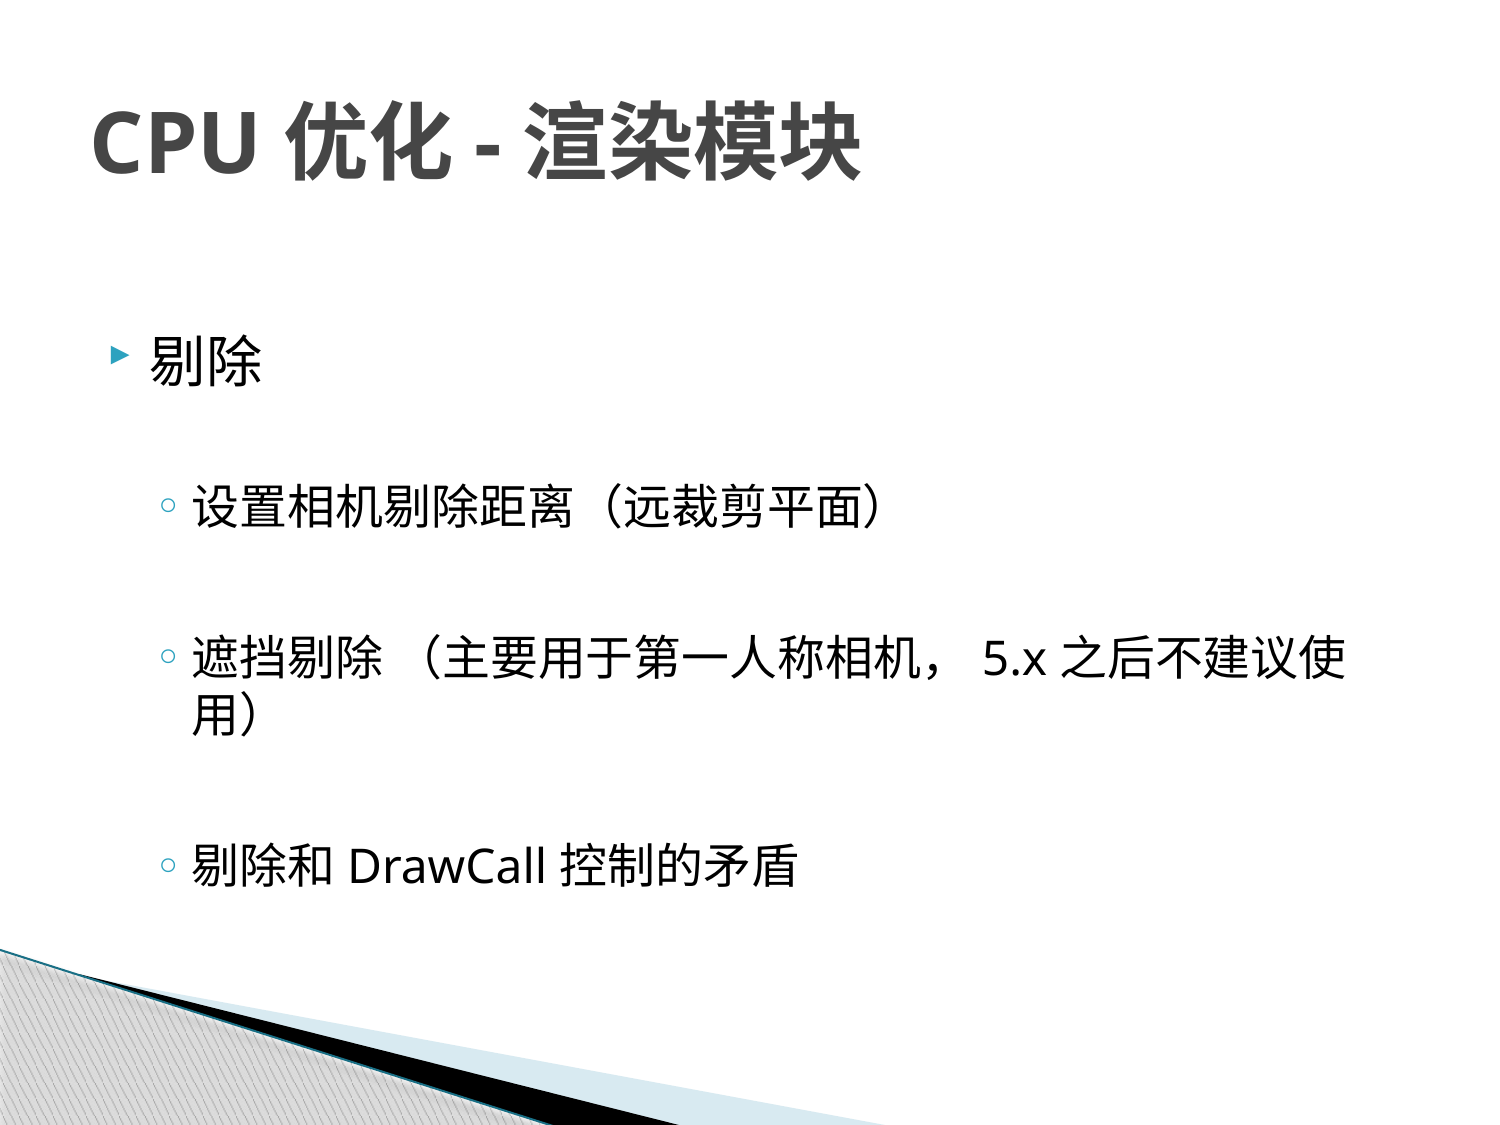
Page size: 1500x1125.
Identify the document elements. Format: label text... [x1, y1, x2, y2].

title CPU优化-渲染模块 [75, 45, 1425, 233]
list 剔除 设置相机剔除距离（远裁剪平面） 遮挡剔除 （主要用于第一人称相机，5.x之后不建议使用） 剔除和DrawCall控制的矛盾 [75, 243, 1425, 986]
